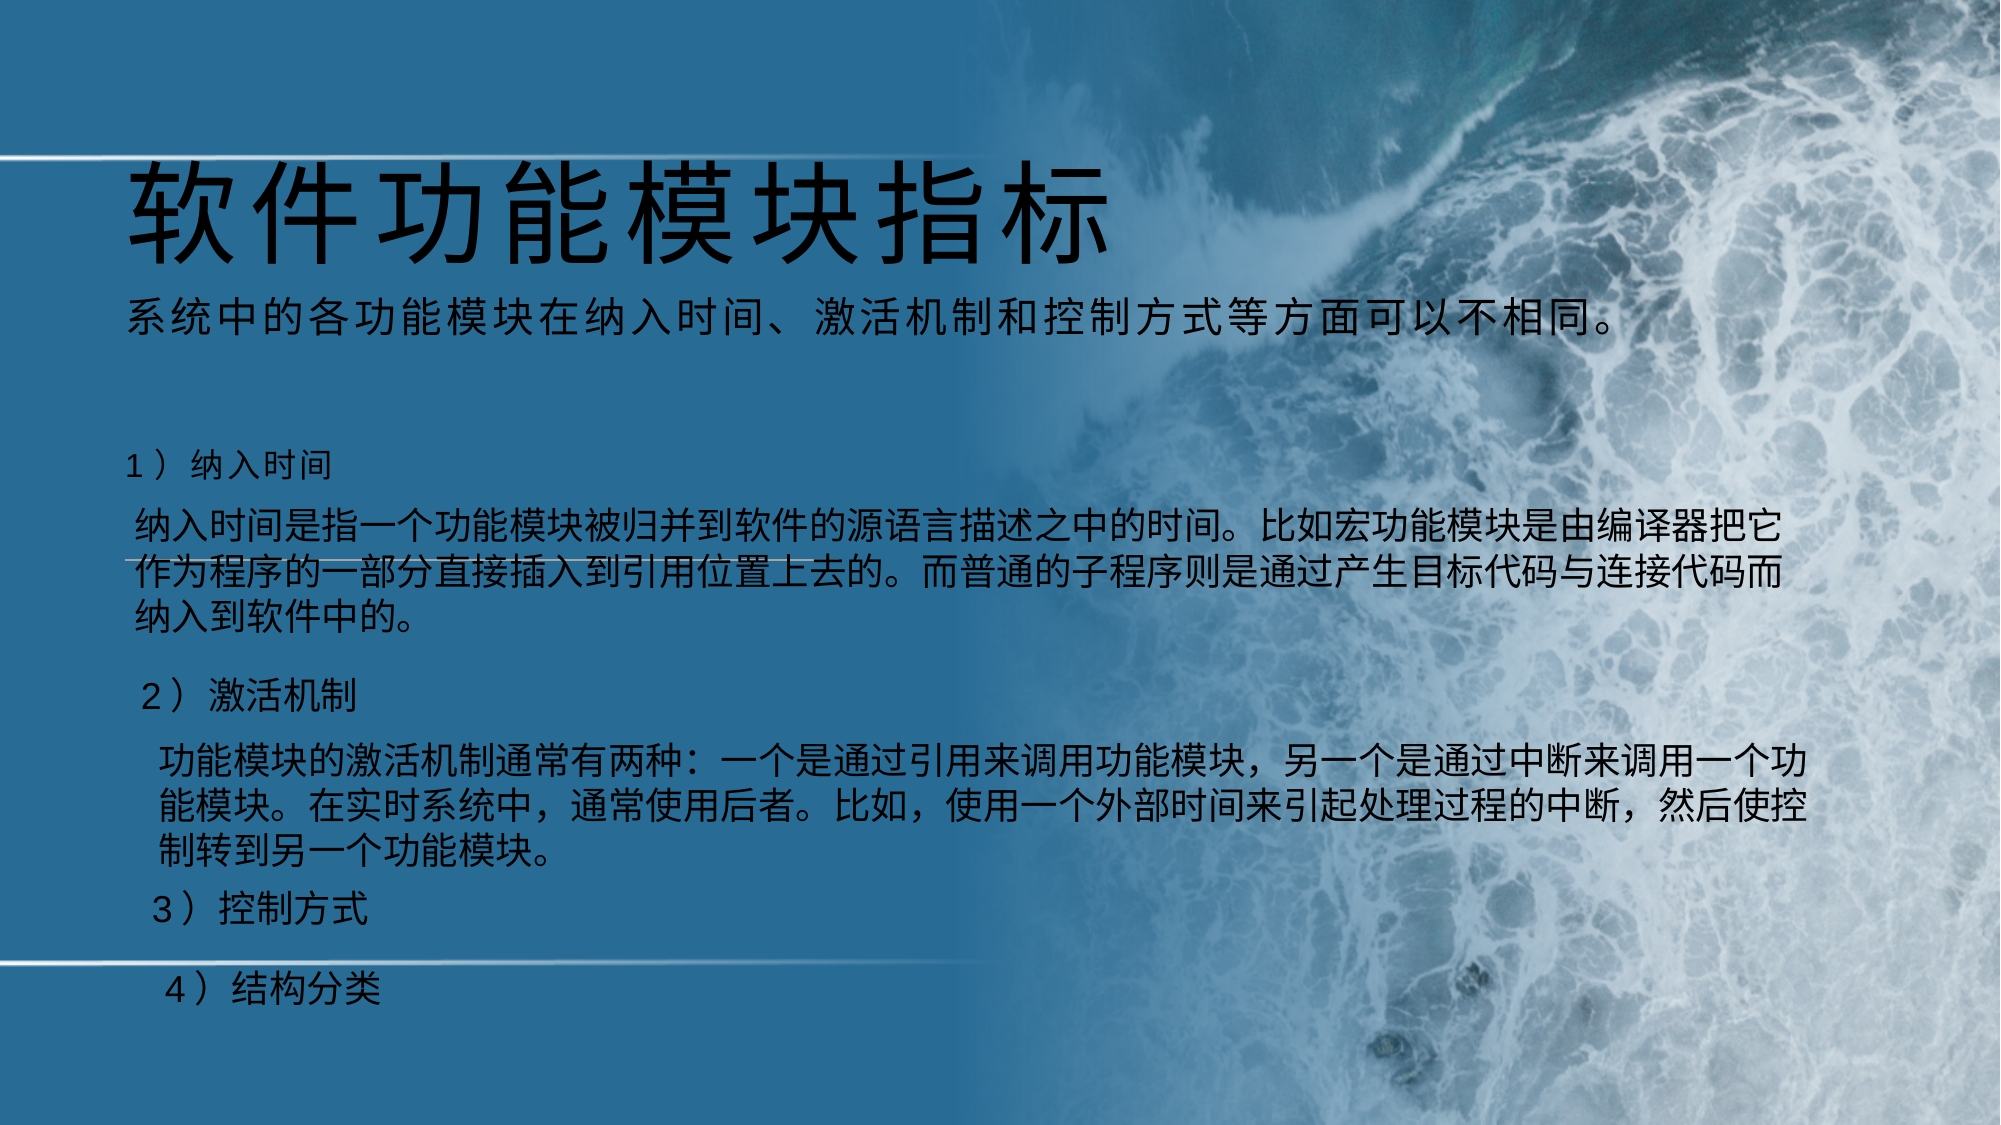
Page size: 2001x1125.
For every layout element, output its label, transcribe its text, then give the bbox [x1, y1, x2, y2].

text_box 3）控制方式 [137, 877, 696, 937]
text_box 4）结构分类 [150, 957, 426, 1018]
text_box 2）激活机制 [126, 664, 481, 725]
title 软件功能模块指标 [125, 131, 1251, 290]
text_box 纳入时间是指一个功能模块被归并到软件的源语言描述之中的时间。比如宏功能模块是由编译器把它作为程序的一部分直接插入到引用位置上去的。而普通的子程序则是通过产生目标代码与连接代码而纳入到软件中的。 [119, 495, 1832, 645]
list 1）纳入时间 [125, 431, 1553, 495]
subtitle 系统中的各功能模块在纳入时间、激活机制和控制方式等方面可以不相同。 [125, 290, 1688, 399]
text_box 功能模块的激活机制通常有两种：一个是通过引用来调用功能模块，另一个是通过中断来调用一个功能模块。在实时系统中，通常使用后者。比如，使用一个外部时间来引起处理过程的中断，然后使控制转到另一个功能模块。 [143, 729, 1847, 880]
picture [0, 0, 2000, 1125]
